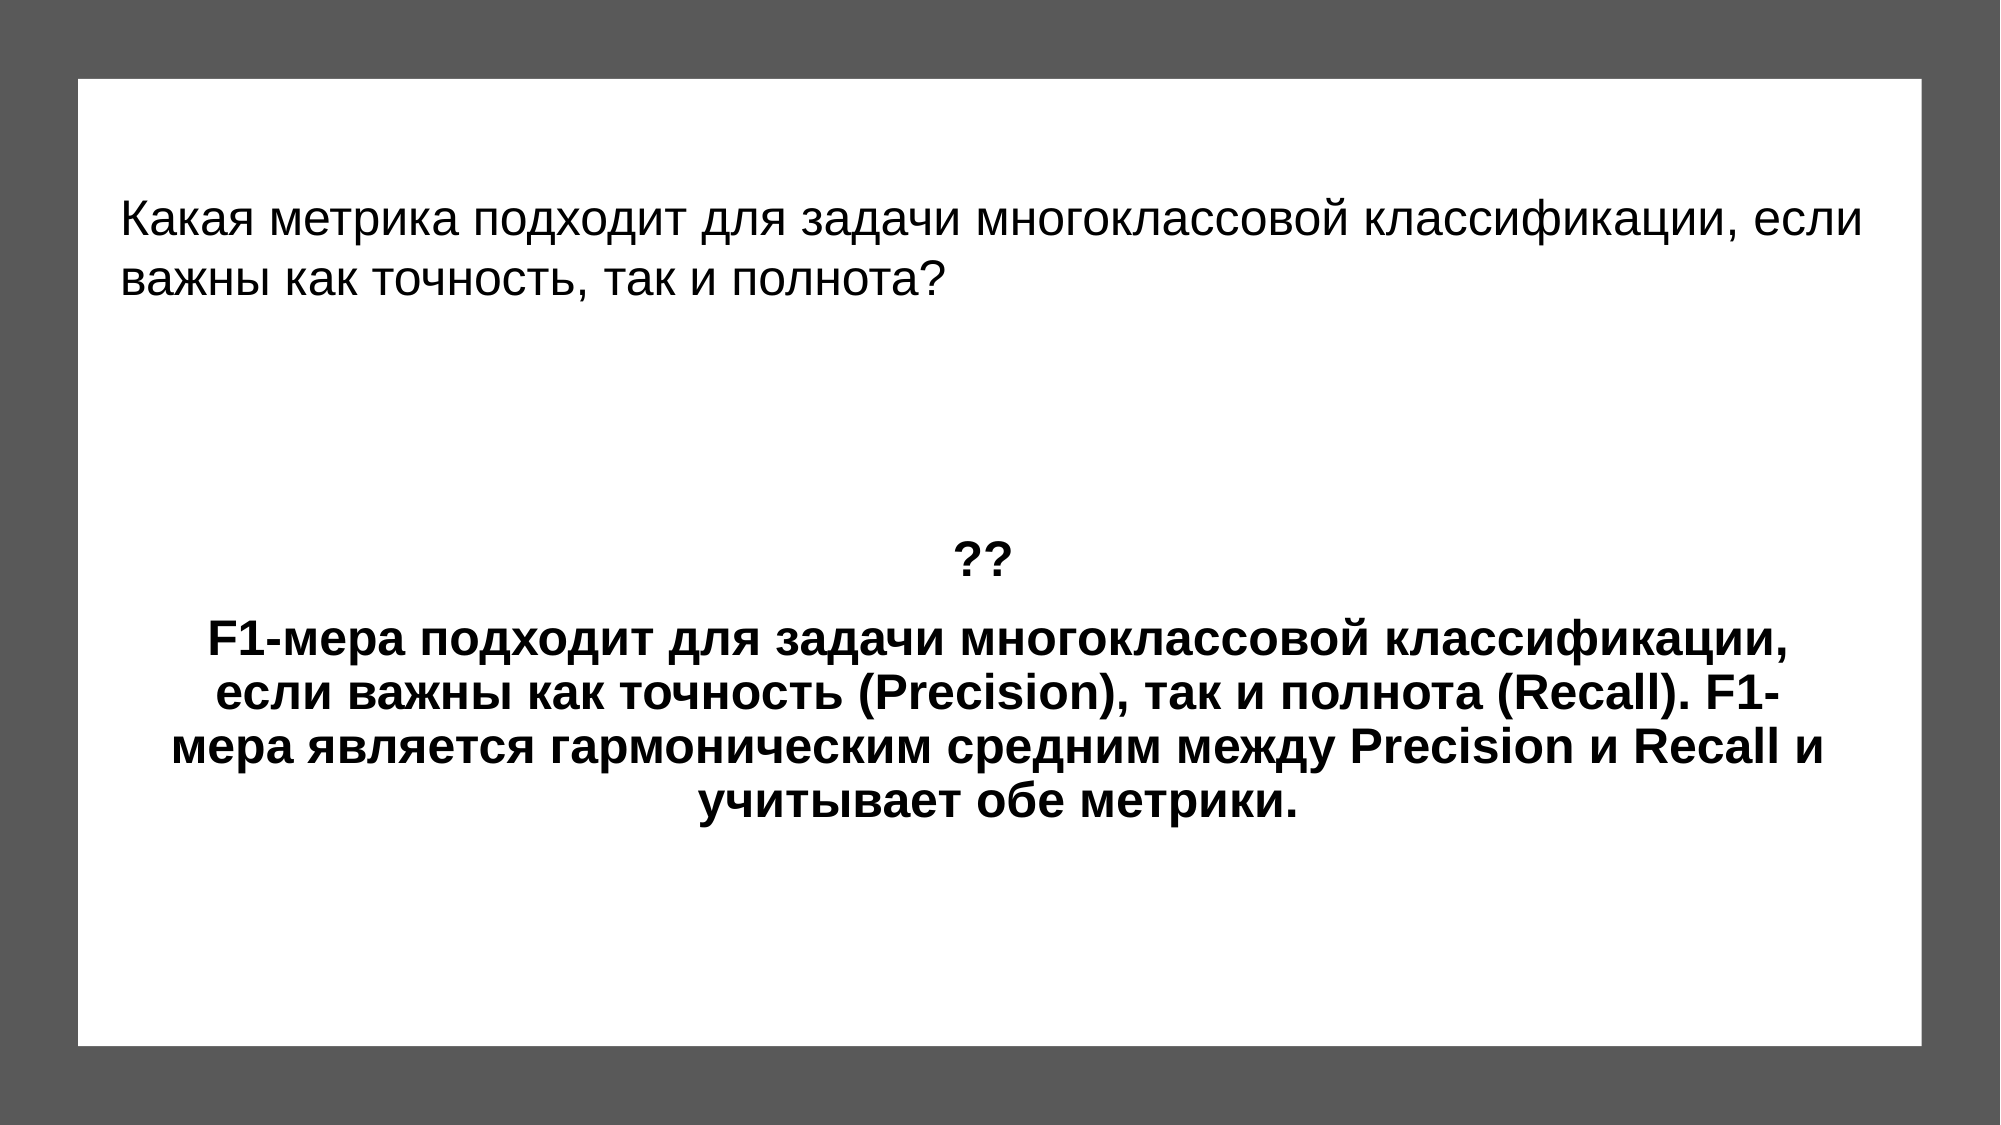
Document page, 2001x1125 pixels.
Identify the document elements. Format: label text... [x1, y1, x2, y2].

text_box Какая метрика подходит для задачи многоклассовой классификации, если важны как точность, так и полнота? [105, 105, 1895, 605]
text_box [77, 77, 1923, 1048]
text_box F1-мера подходит для задачи многоклассовой классификации, если важны как точность (Precision), так и полнота (Recall). F1-мера является гармоническим средним между Precision и Recall и учитывает обе метрики. [154, 604, 1843, 872]
text_box ?? [667, 525, 1299, 638]
text_box [0, 0, 2000, 1125]
